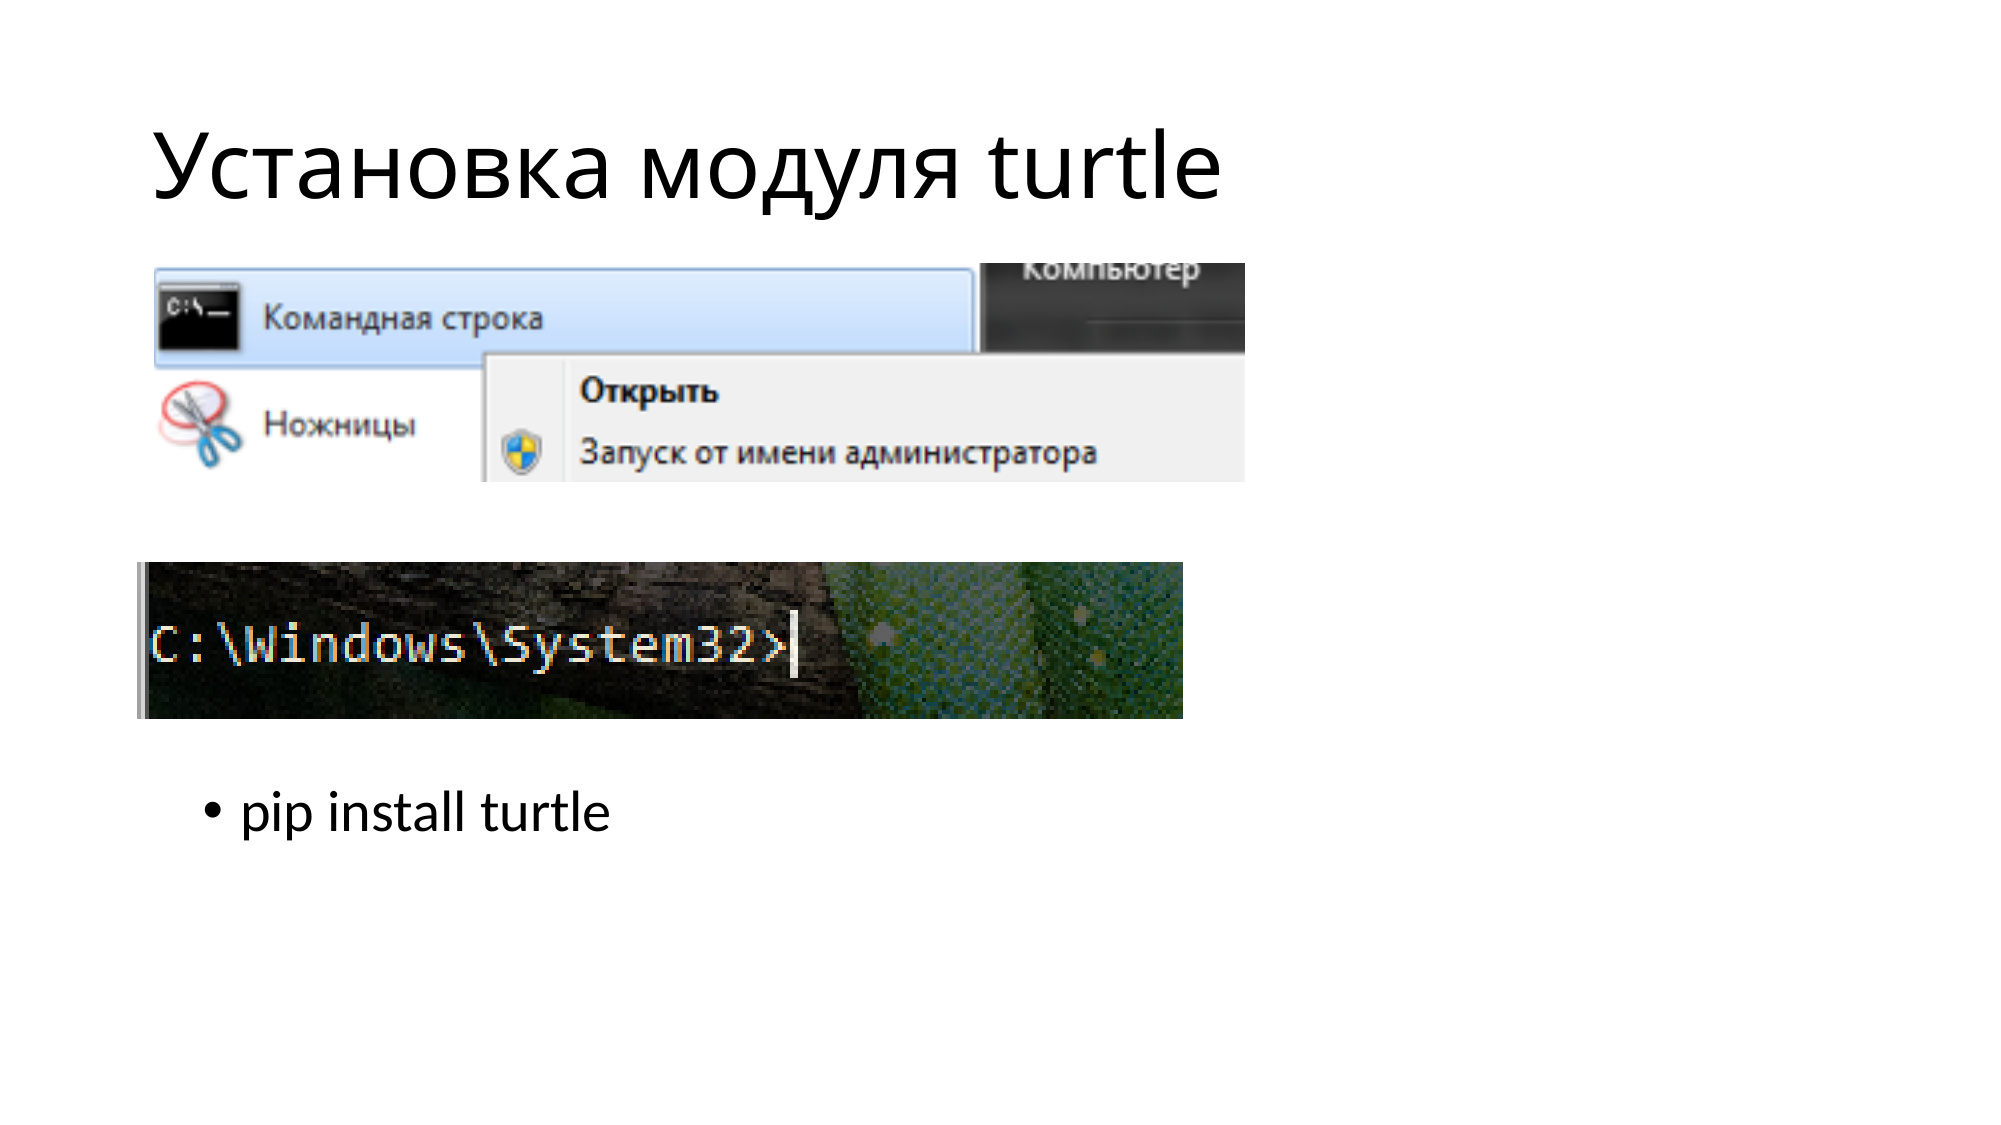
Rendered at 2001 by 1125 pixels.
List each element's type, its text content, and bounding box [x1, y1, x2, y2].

picture [137, 562, 1184, 719]
list pip install turtle [187, 263, 1913, 978]
picture [153, 263, 1245, 482]
title Установка модуля turtle [137, 59, 1863, 278]
